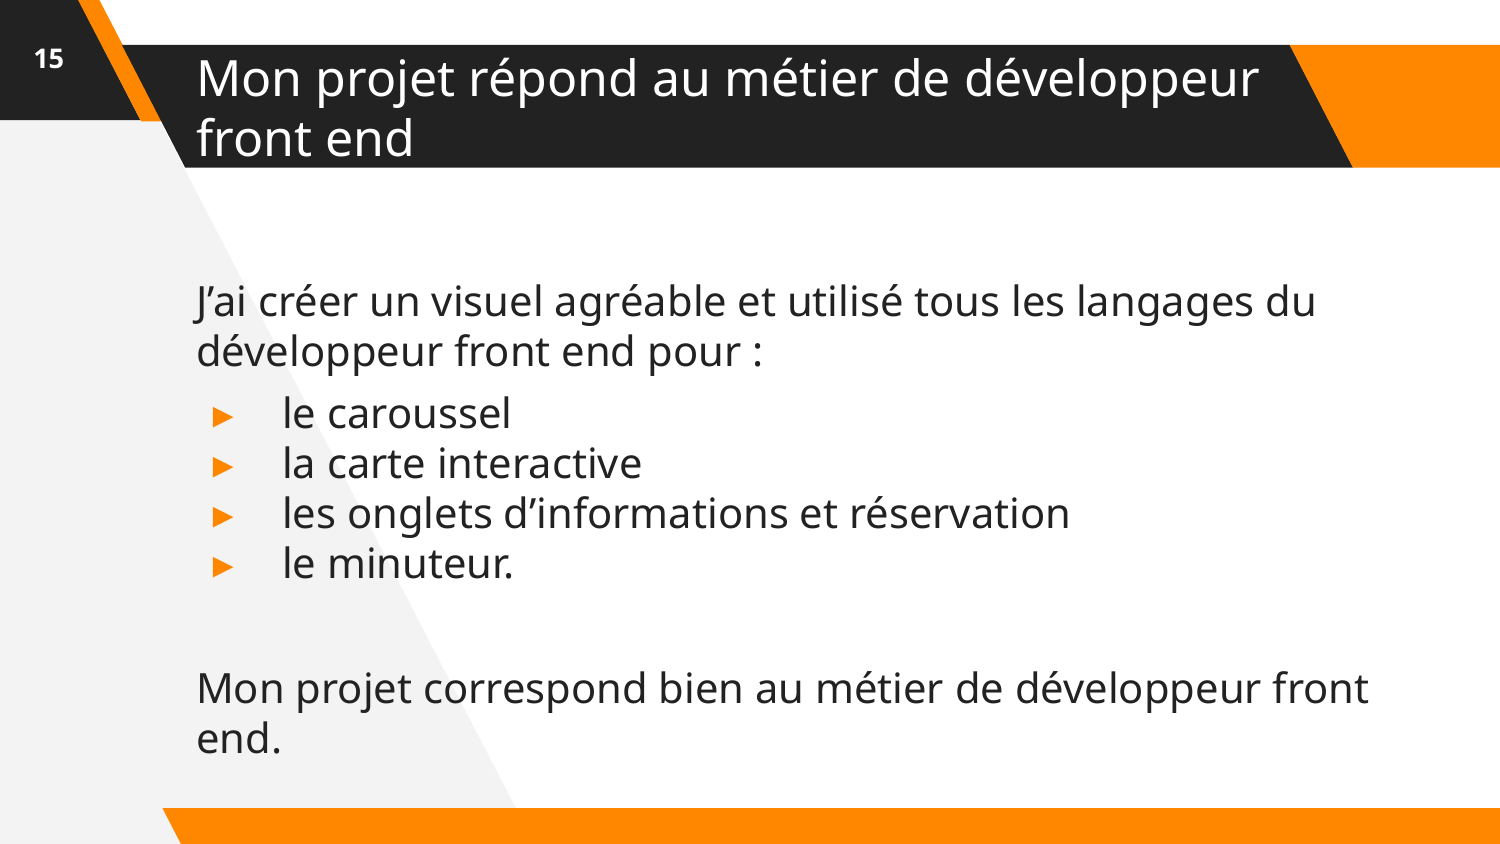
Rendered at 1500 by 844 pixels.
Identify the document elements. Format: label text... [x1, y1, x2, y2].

list J’ai créer un visuel agréable et utilisé tous les langages du développeur front end pour : le caroussel la carte interactive les onglets d’informations et réservation le minuteur. Mon projet correspond bien au métier de développeur front end. [181, 210, 1447, 778]
title Mon projet répond au métier de développeur front end [181, 45, 1285, 169]
slide_number ‹#› [0, 0, 98, 121]
